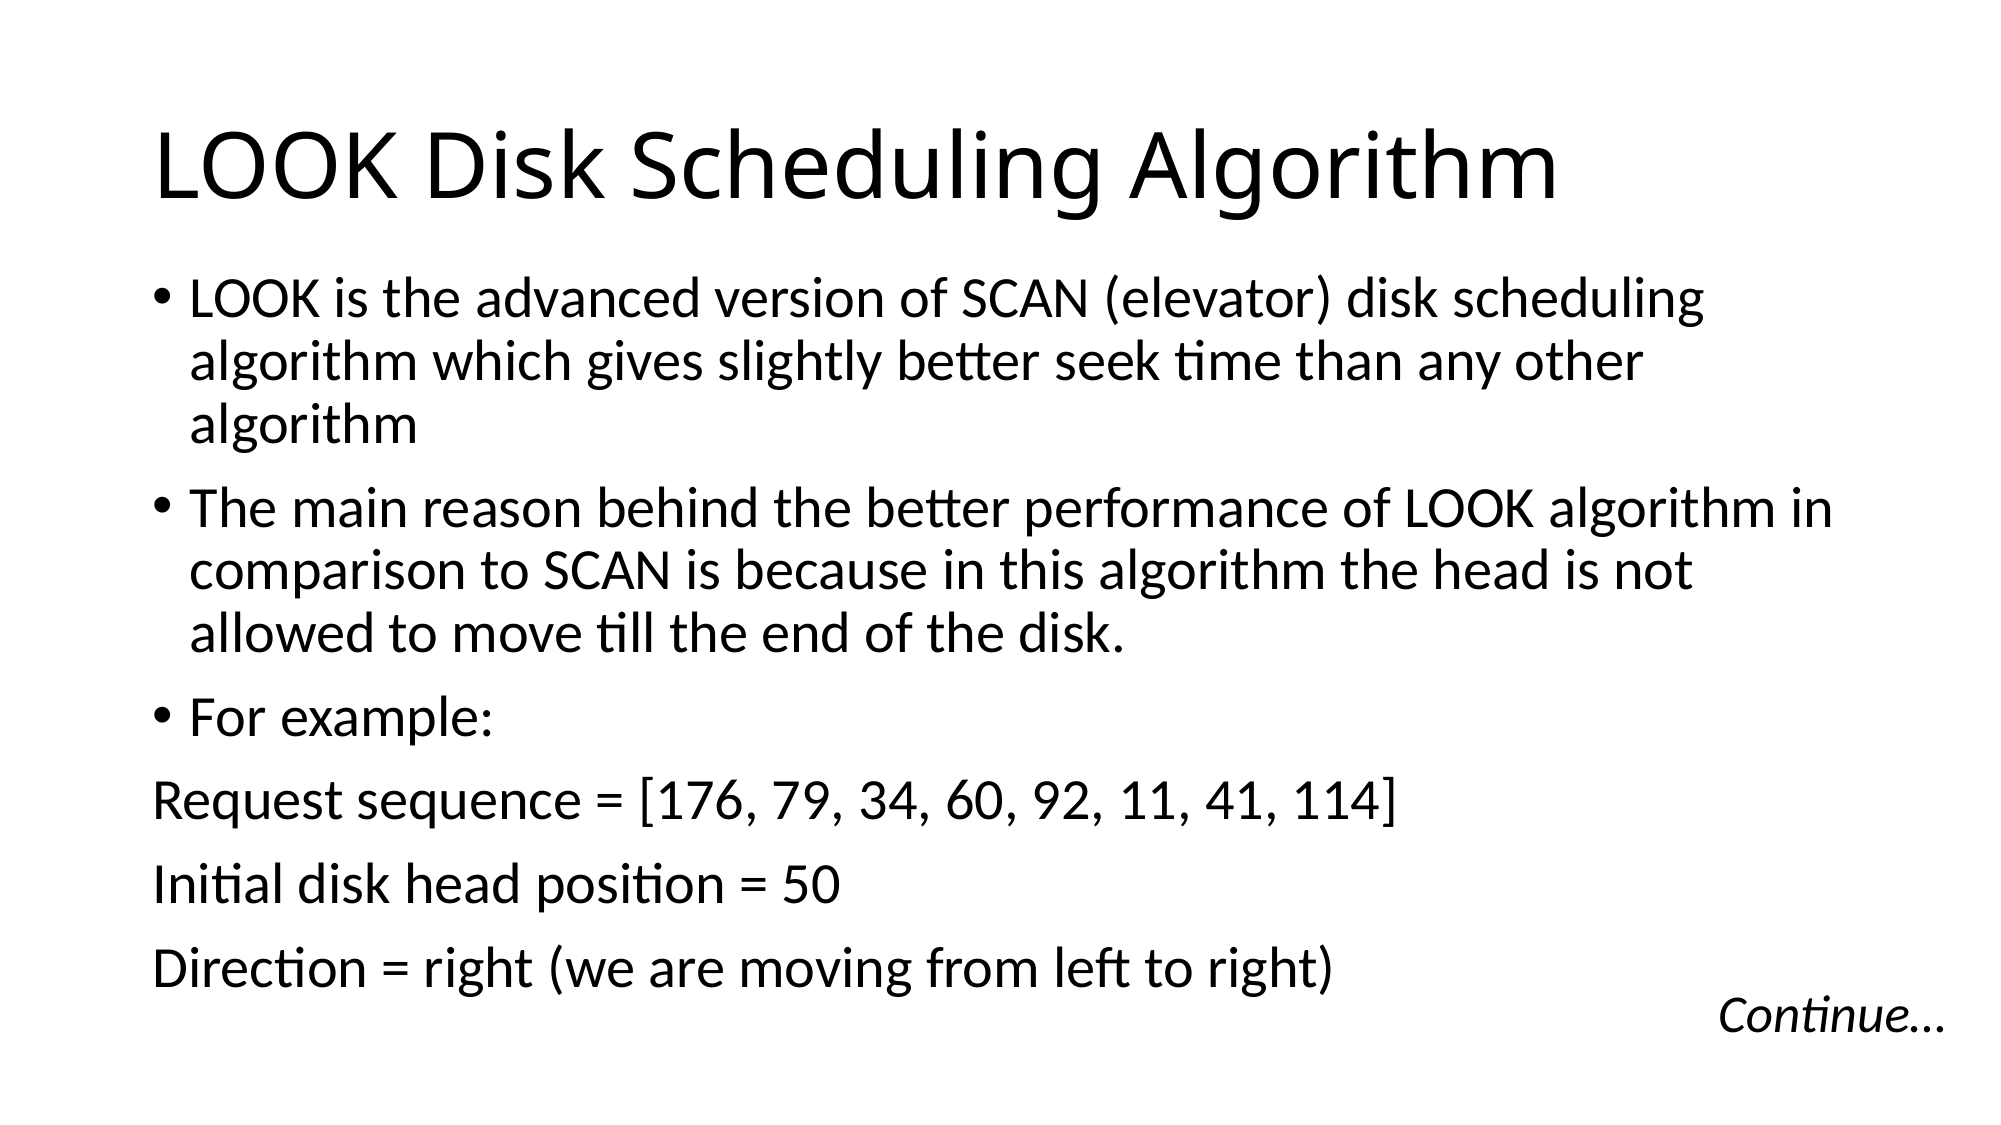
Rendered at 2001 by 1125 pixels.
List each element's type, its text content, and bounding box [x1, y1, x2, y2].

title LOOK Disk Scheduling Algorithm [137, 59, 1863, 259]
text_box Continue… [1703, 910, 1962, 1051]
list LOOK is the advanced version of SCAN (elevator) disk scheduling algorithm which gives slightly better seek time than any other algorithm The main reason behind the better performance of LOOK algorithm in comparison to SCAN is because in this algorithm the head is not allowed to move till the end of the disk. For example: Request sequence = [176, 79, 34, 60, 92, 11, 41, 114] Initial disk head position = 50 Direction = right (we are moving from left to right) [137, 259, 1863, 1015]
